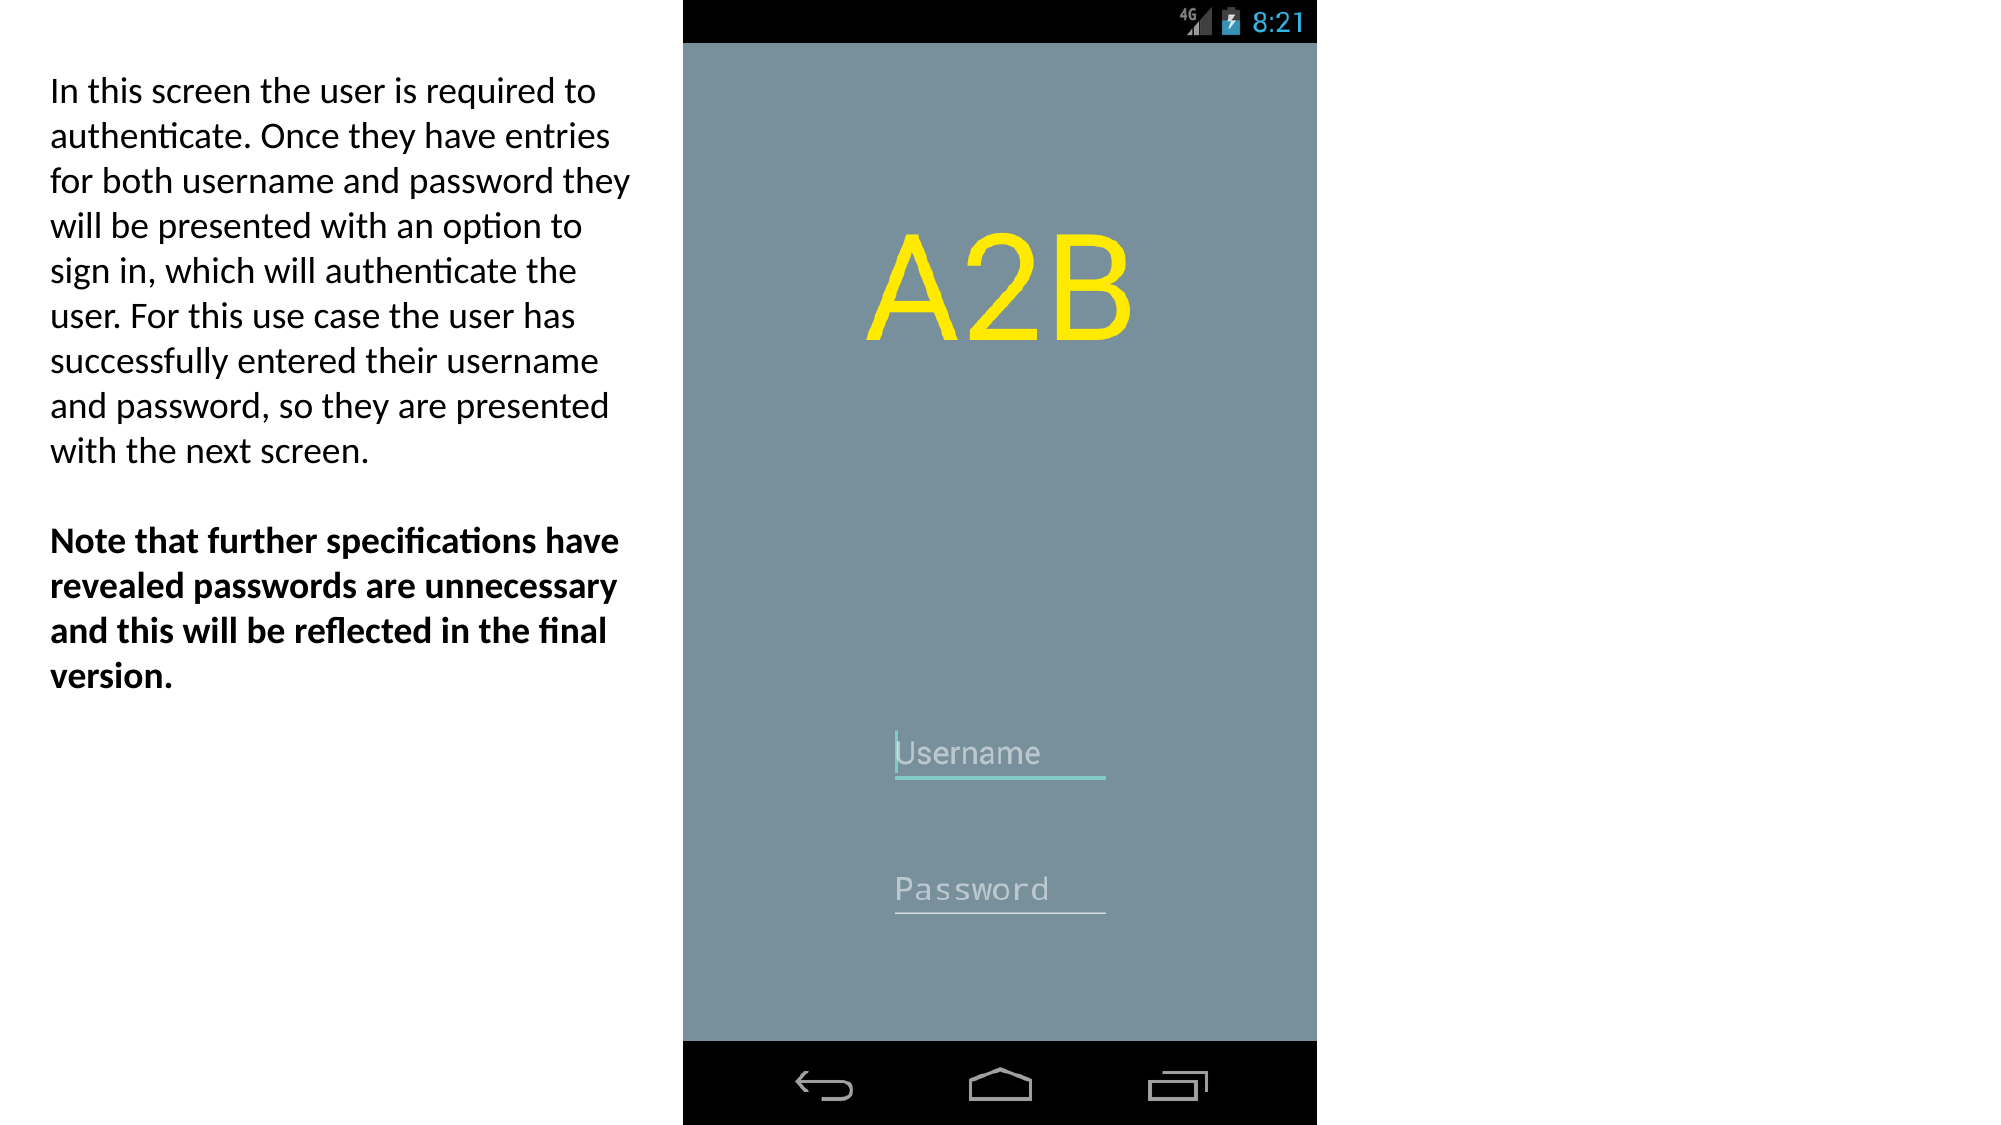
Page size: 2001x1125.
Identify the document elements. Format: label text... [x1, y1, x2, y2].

picture [683, 0, 1317, 1125]
text_box In this screen the user is required to authenticate. Once they have entries for both username and password they will be presented with an option to sign in, which will authenticate the user. For this use case the user has successfully entered their username and password, so they are presented with the next screen. Note that further specifications have revealed passwords are unnecessary and this will be reflected in the final version. [35, 58, 653, 703]
